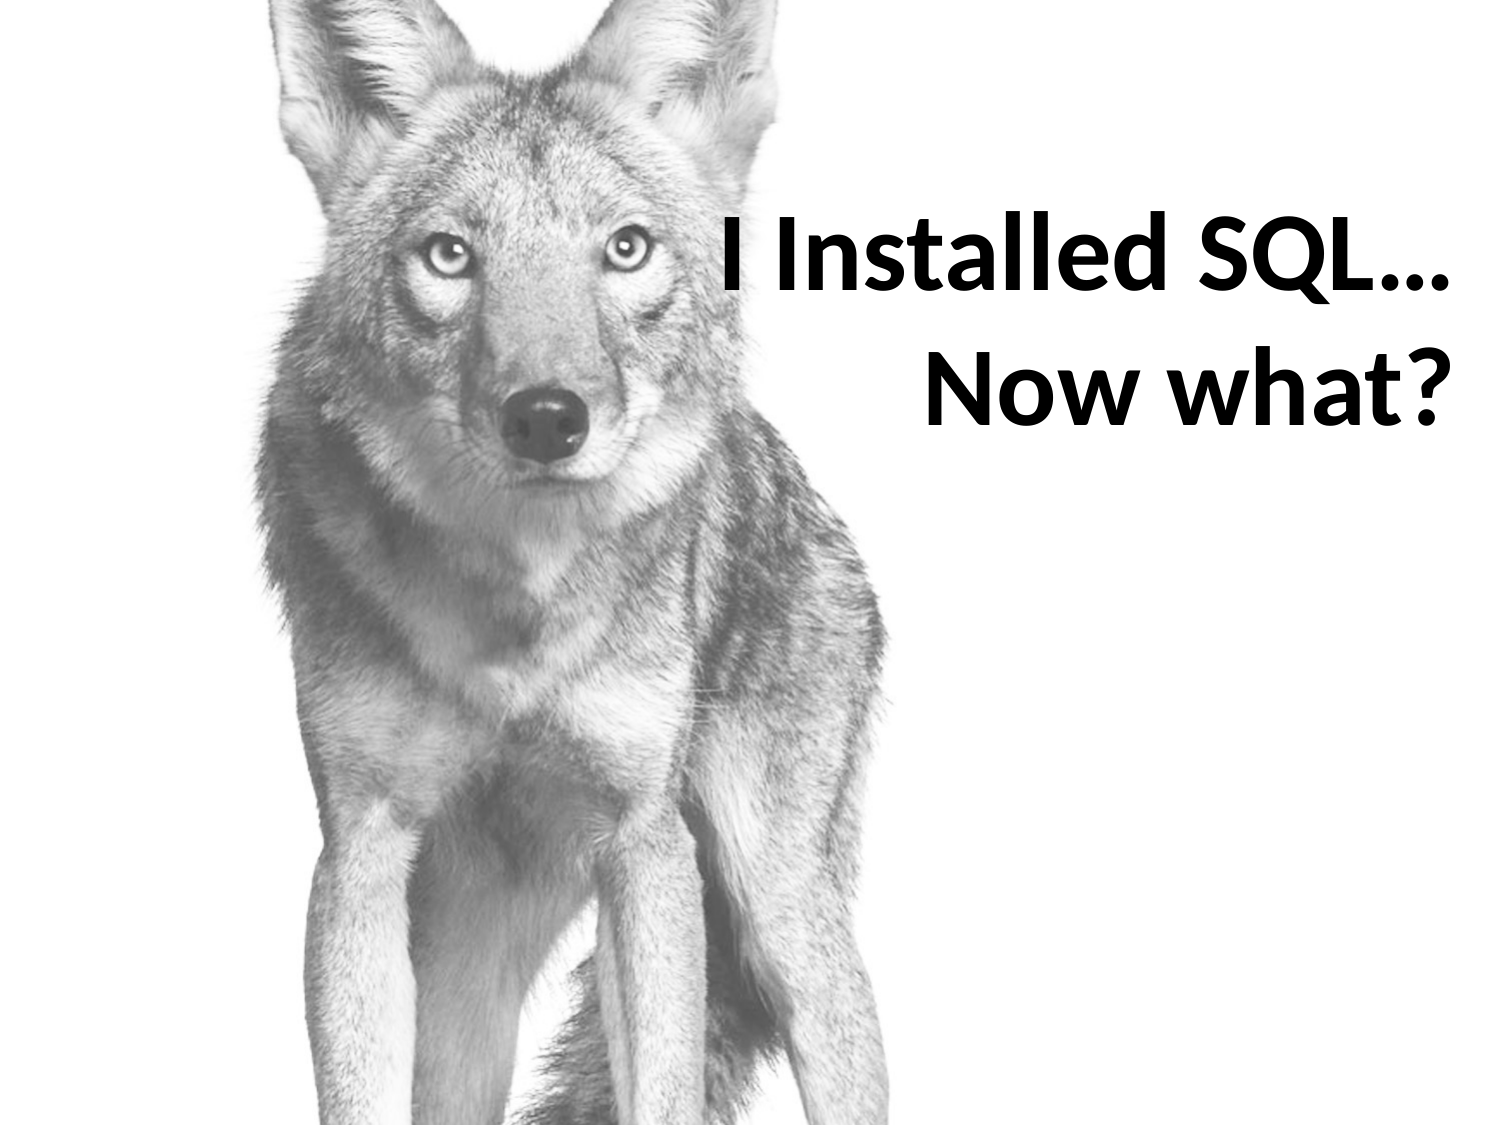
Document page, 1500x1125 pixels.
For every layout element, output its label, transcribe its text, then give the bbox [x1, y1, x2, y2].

title I Installed SQL… Now what? [600, 0, 1472, 738]
